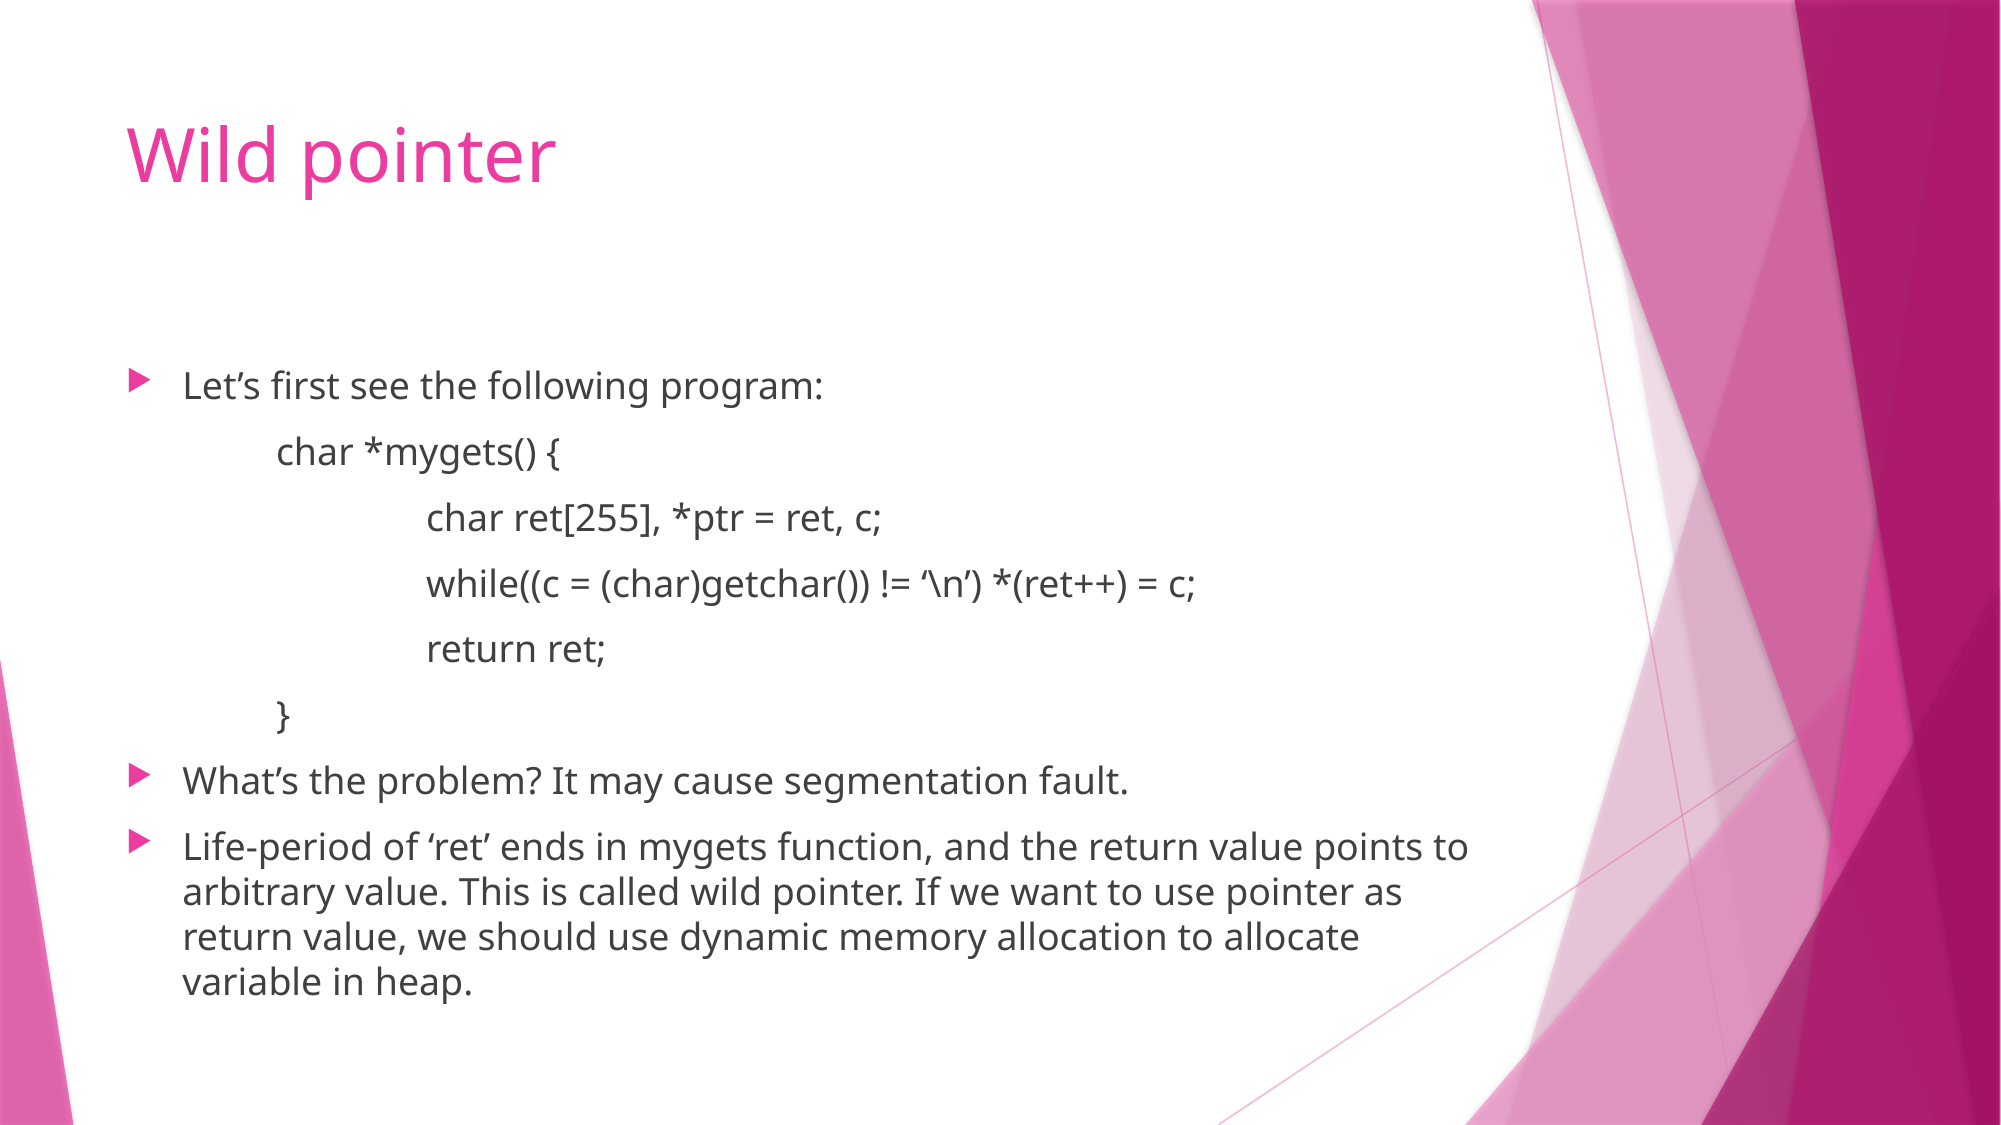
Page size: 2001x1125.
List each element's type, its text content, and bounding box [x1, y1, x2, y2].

list Let’s first see the following program: char *mygets() { char ret[255], *ptr = ret, c; while((c = (char)getchar()) != ‘\n’) *(ret++) = c; return ret; } What’s the problem? It may cause segmentation fault. Life-period of ‘ret’ ends in mygets function, and the return value points to arbitrary value. This is called wild pointer. If we want to use pointer as return value, we should use dynamic memory allocation to allocate variable in heap. [111, 354, 1522, 992]
title Wild pointer [111, 99, 1522, 317]
